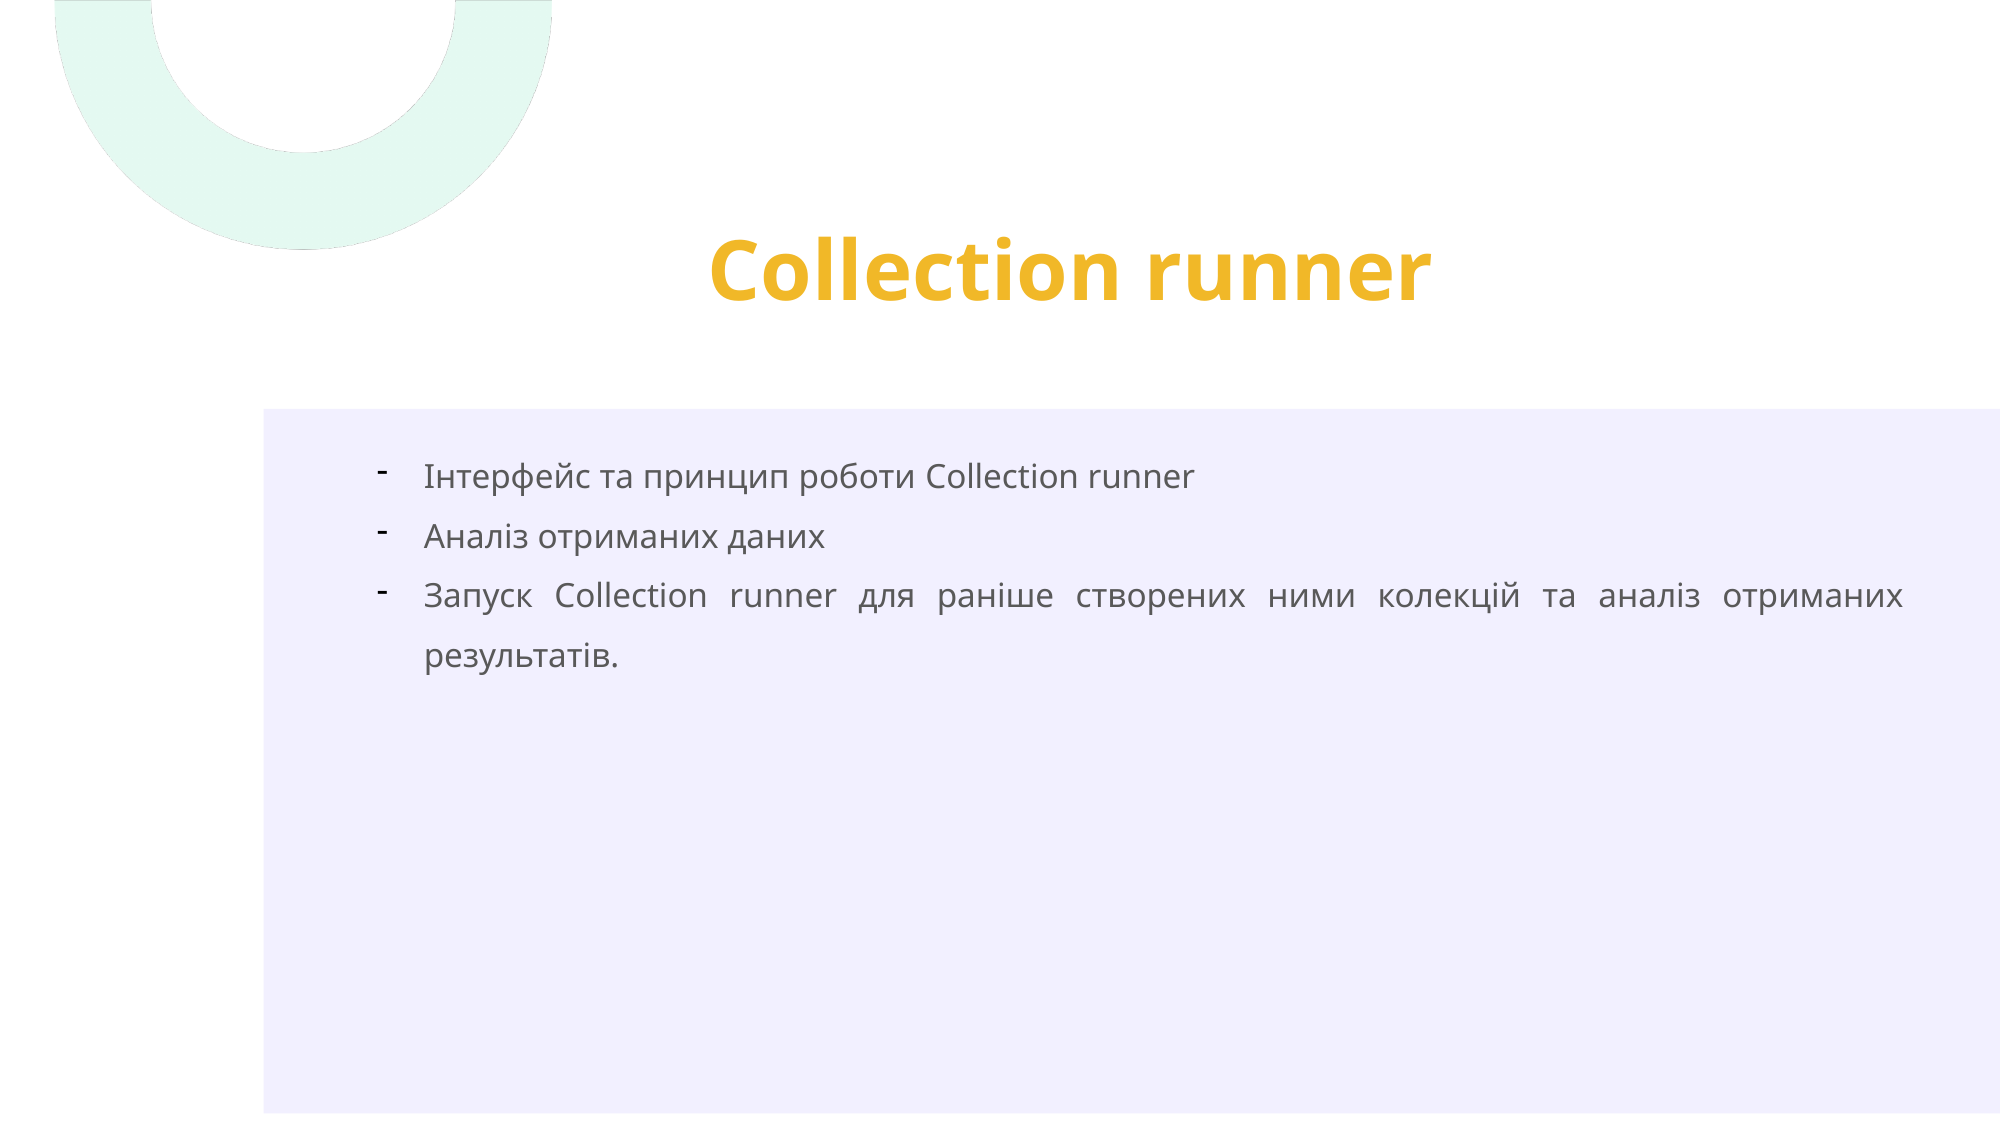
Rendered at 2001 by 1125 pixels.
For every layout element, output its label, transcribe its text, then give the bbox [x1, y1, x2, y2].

text_box [263, 408, 2000, 1114]
picture [55, 0, 551, 374]
text_box Collection runner [574, 209, 1568, 339]
text_box Інтерфейс та принцип роботи Collection runner Аналіз отриманих даних Запуск Collection runner для раніше створених ними колекцій та аналіз отриманих результатів. [361, 419, 1921, 1094]
